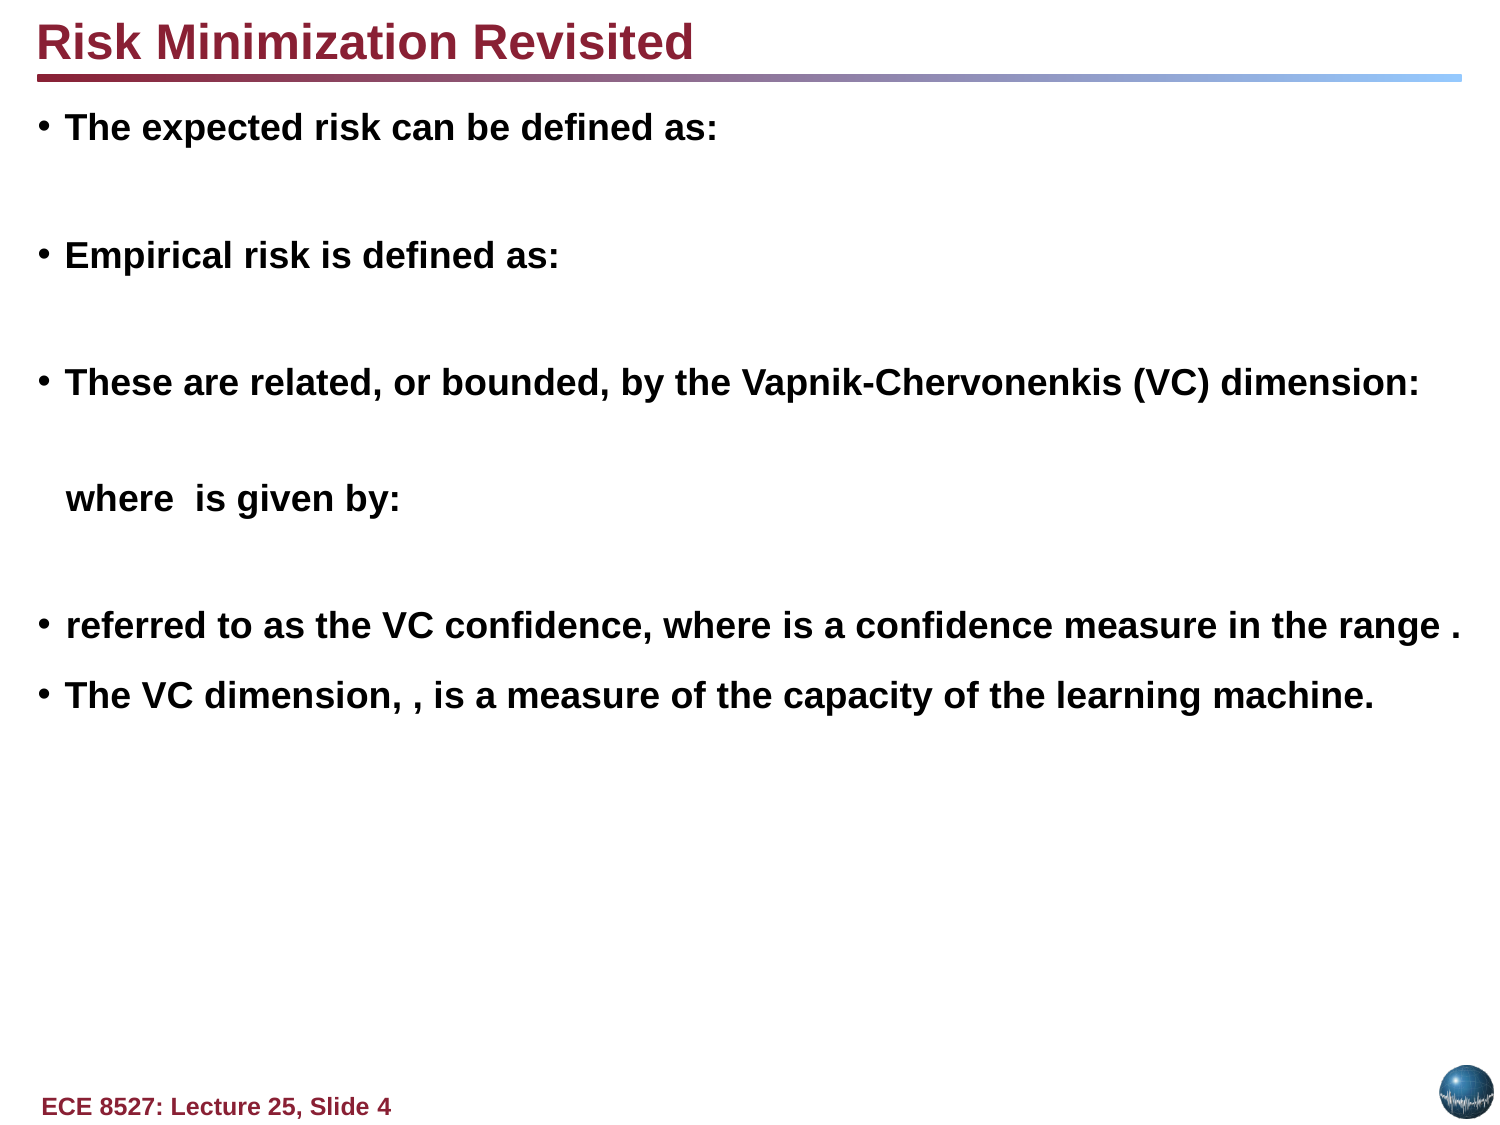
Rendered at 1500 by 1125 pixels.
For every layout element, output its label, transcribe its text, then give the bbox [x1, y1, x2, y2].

text_box Risk Minimization Revisited [35, 0, 1461, 80]
slide_number [0, 1074, 400, 1125]
text_box [35, 592, 1462, 638]
picture [1439, 1065, 1494, 1119]
